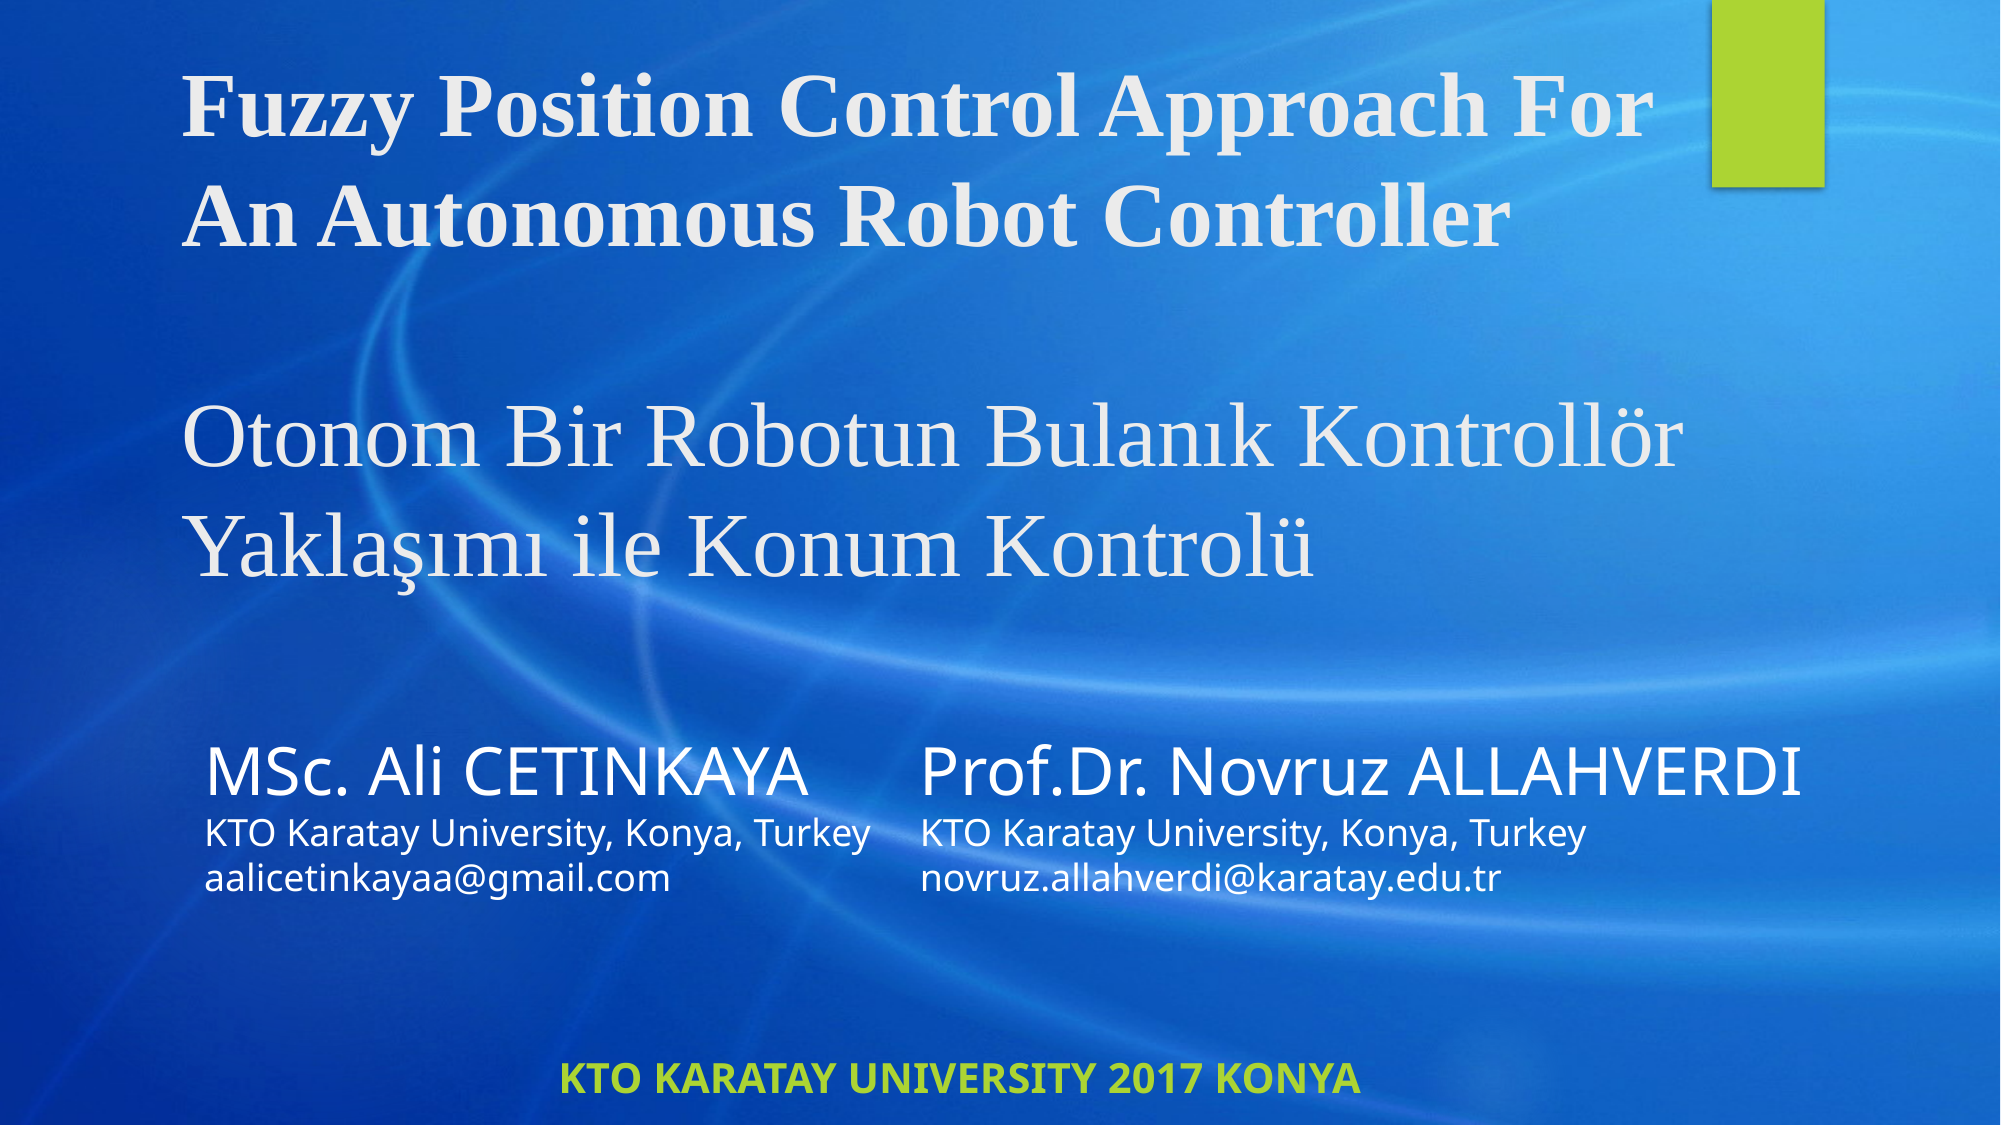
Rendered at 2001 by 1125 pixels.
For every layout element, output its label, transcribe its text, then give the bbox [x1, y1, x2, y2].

picture [0, 0, 2001, 1125]
text_box MSc. Ali CETINKAYA KTO Karatay University, Konya, Turkey aalicetinkayaa@gmail.com [189, 721, 905, 907]
text_box Prof.Dr. Novruz ALLAHVERDI KTO Karatay University, Konya, Turkey novruz.allahverdi@karatay.edu.tr [905, 721, 1891, 907]
title Fuzzy Position Control Approach For An Autonomous Robot Controller Otonom Bir Robotun Bulanık Kontrollör Yaklaşımı ile Konum Kontrolü [166, 453, 1754, 713]
subtitle Kto karatay UNIVERSITY 2017 konya [235, 1044, 1684, 1125]
